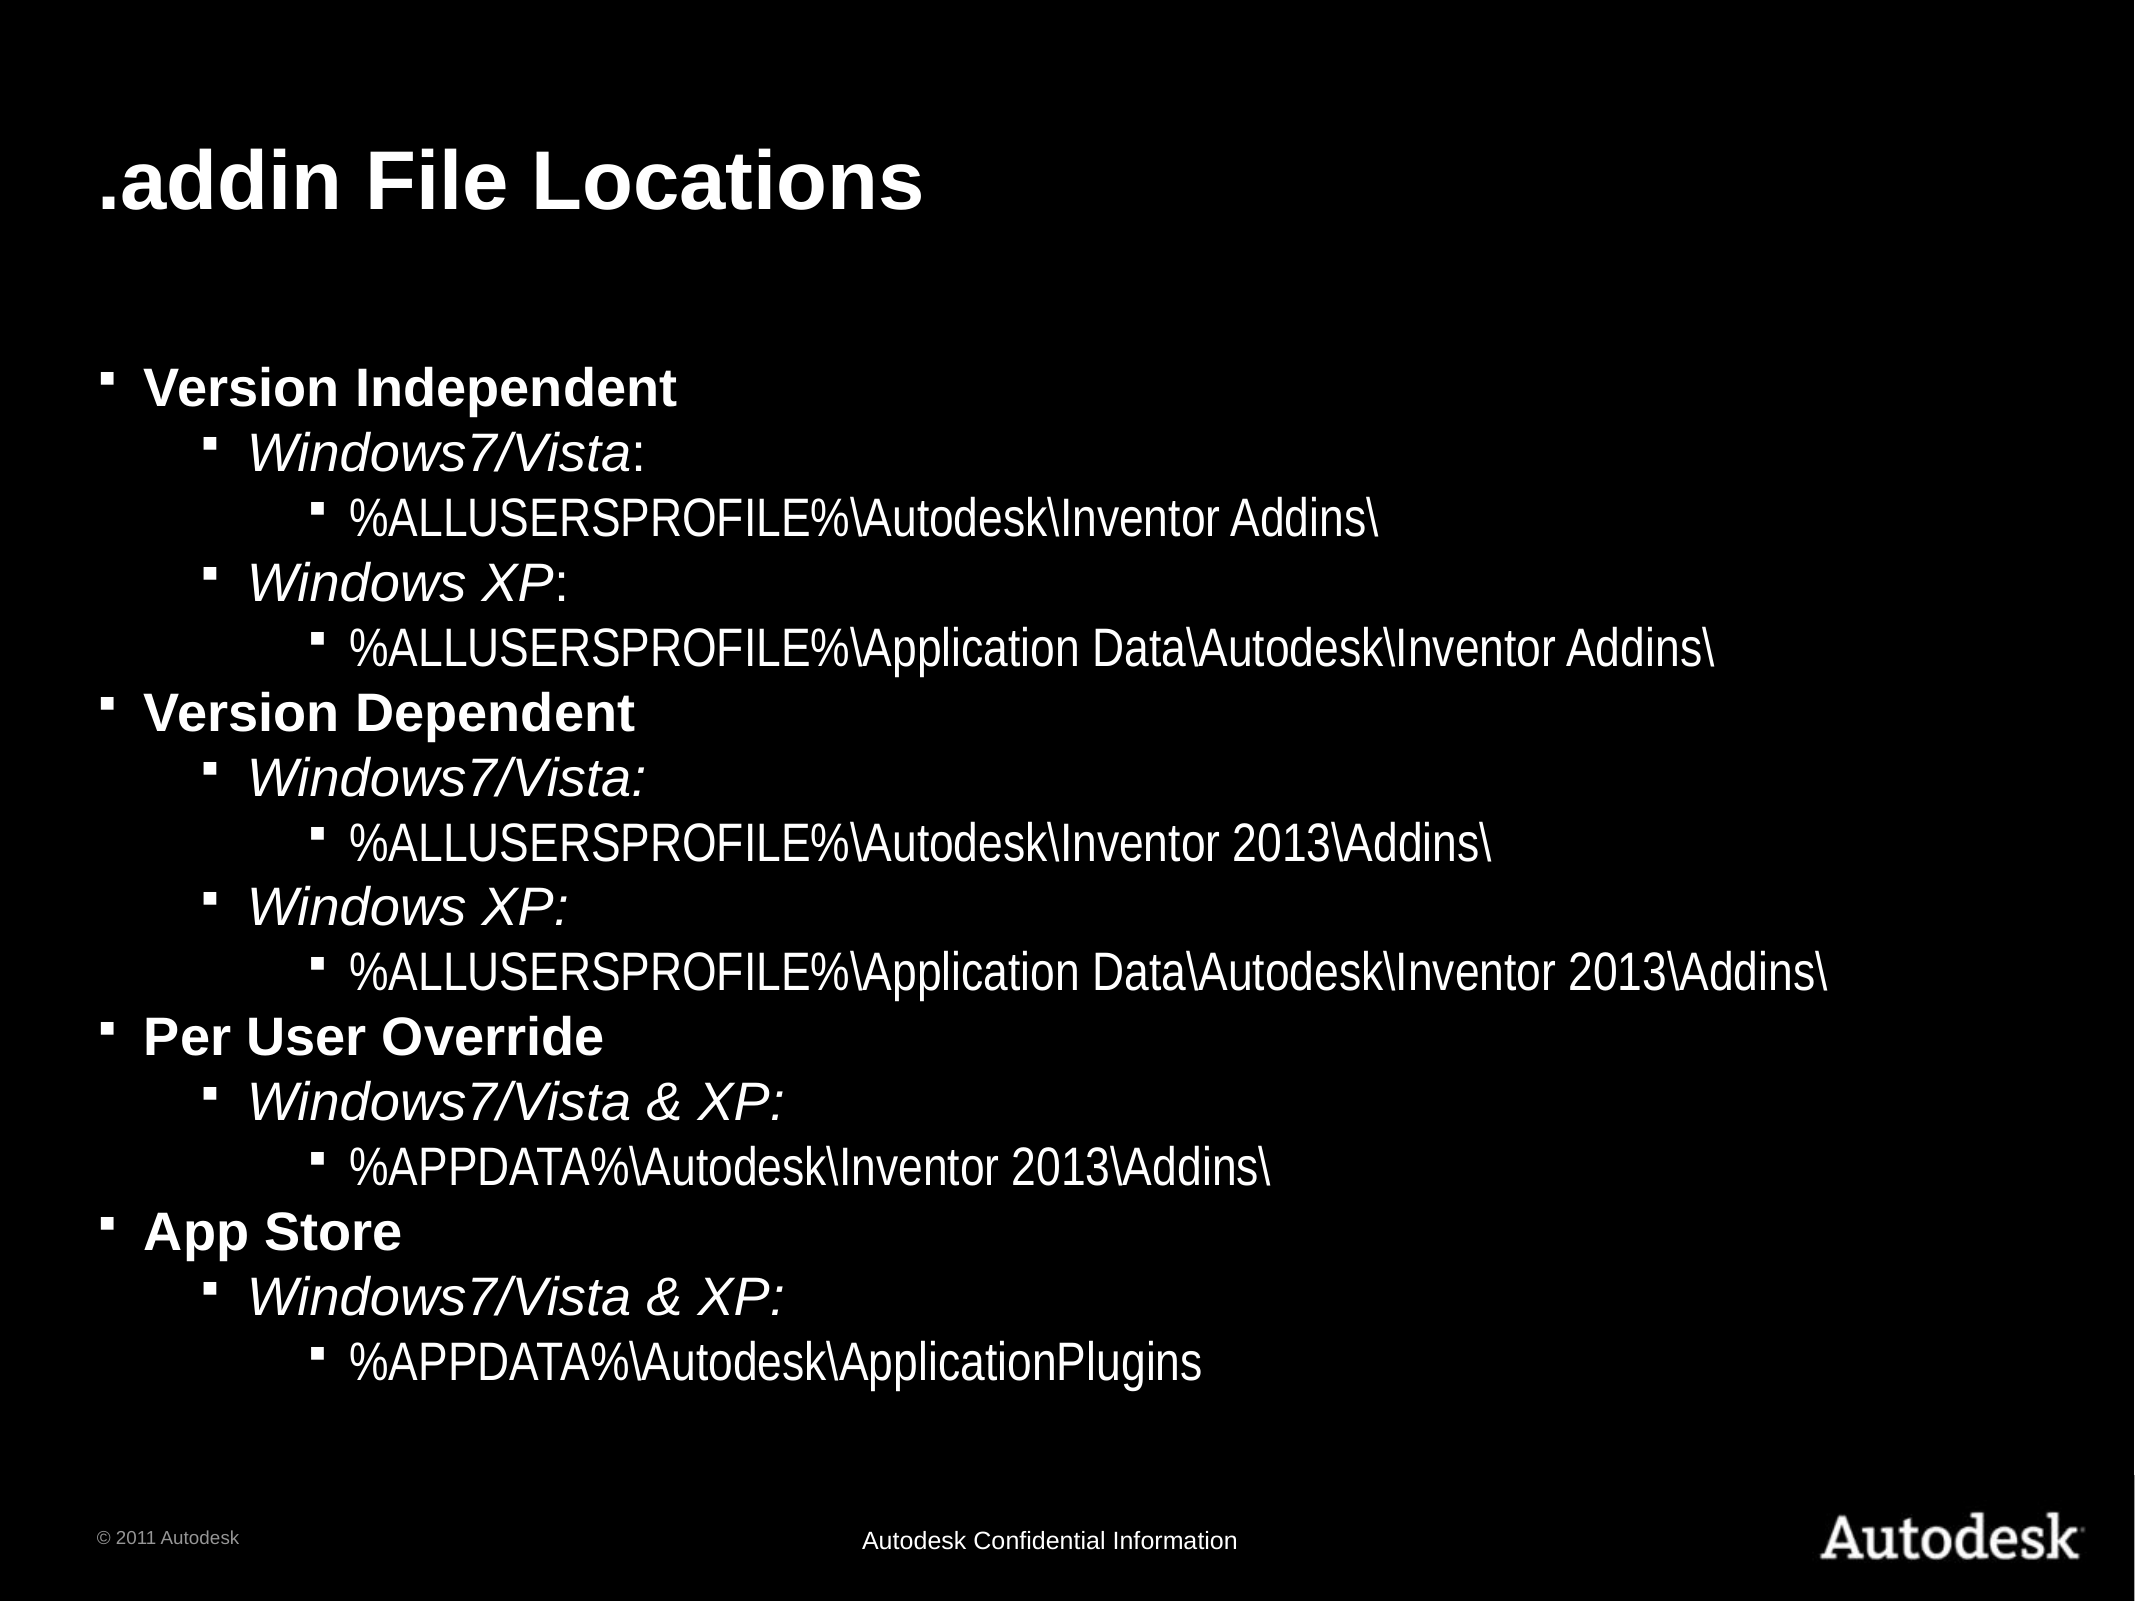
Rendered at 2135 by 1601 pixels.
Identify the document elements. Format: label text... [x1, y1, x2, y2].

picture [0, 1475, 2135, 1601]
list Version Independent Windows7/Vista: %ALLUSERSPROFILE%\Autodesk\Inventor Addins\ Windows XP: %ALLUSERSPROFILE%\Application Data\Autodesk\Inventor Addins\ Version Dependent Windows7/Vista: %ALLUSERSPROFILE%\Autodesk\Inventor 2013\Addins\ Windows XP: %ALLUSERSPROFILE%\Application Data\Autodesk\Inventor 2013\Addins\ Per User Override Windows7/Vista & XP: %APPDATA%\Autodesk\Inventor 2013\Addins\ App Store Windows7/Vista & XP: %APPDATA%\Autodesk\ApplicationPlugins [96, 351, 2028, 1452]
title .addin File Locations [96, 59, 2028, 293]
